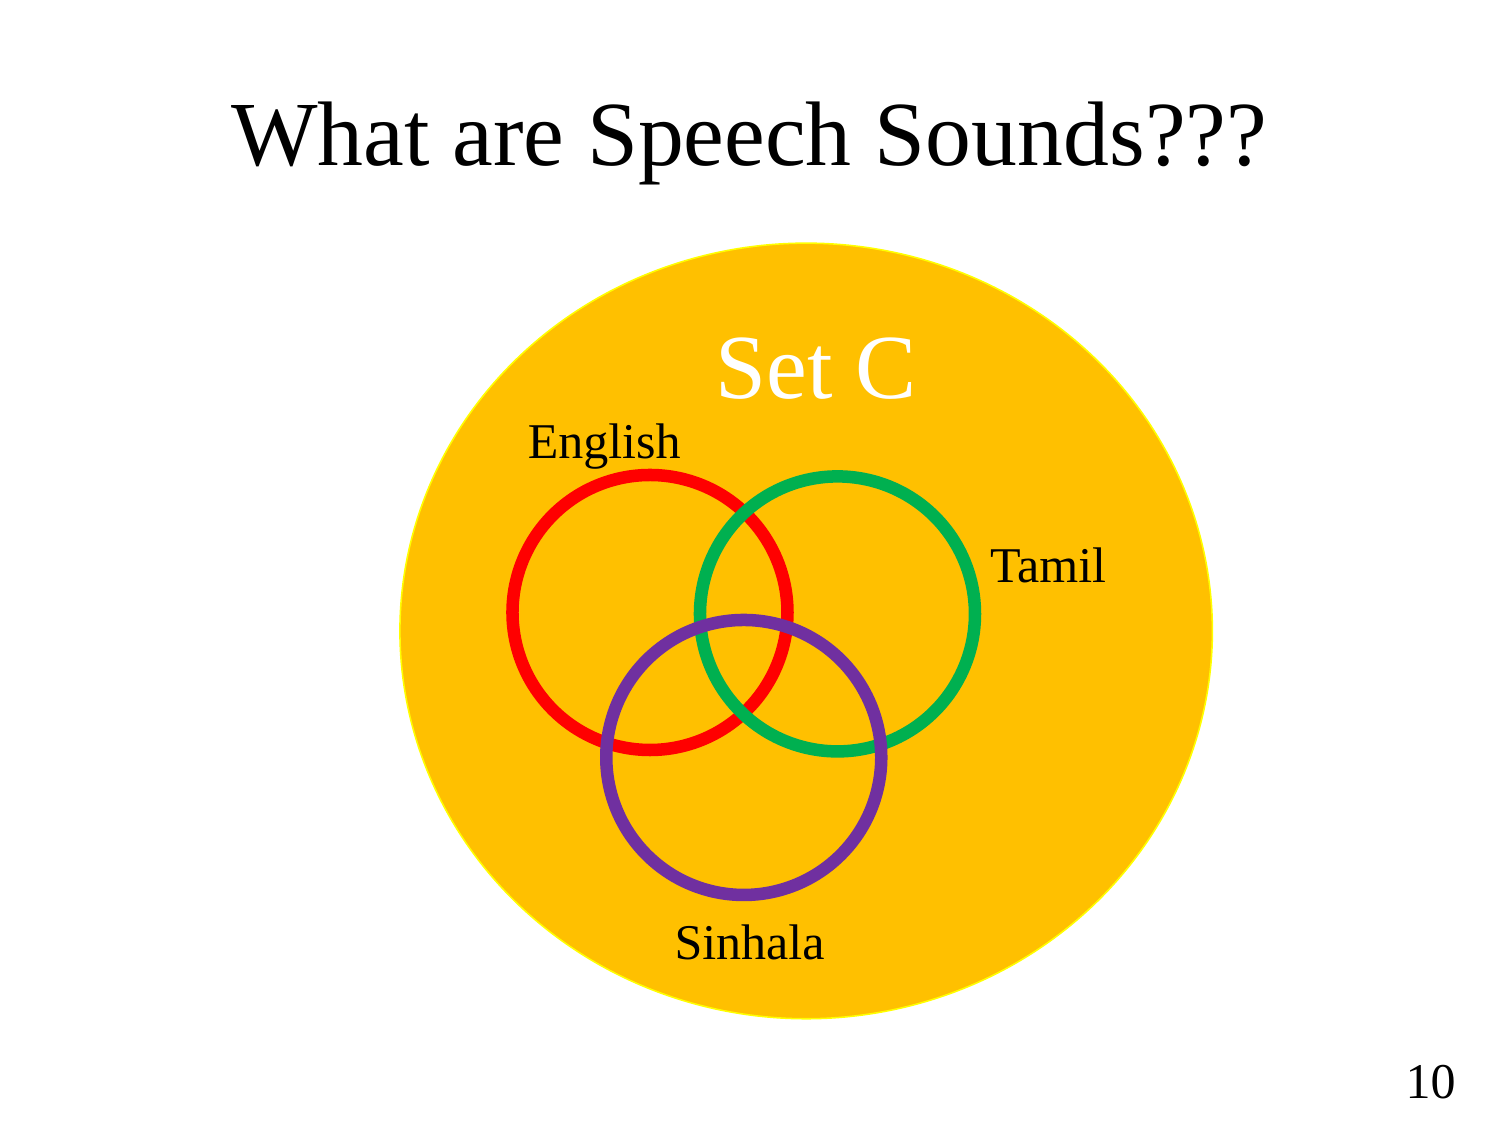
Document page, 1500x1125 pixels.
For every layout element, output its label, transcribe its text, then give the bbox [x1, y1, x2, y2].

text_box Set C [701, 299, 933, 425]
text_box English [513, 400, 696, 476]
text_box [399, 243, 1213, 1019]
text_box [699, 476, 976, 745]
text_box Tamil [975, 524, 1122, 600]
text_box [606, 619, 882, 895]
title What are Speech Sounds??? [112, 34, 1388, 223]
text_box [512, 476, 744, 743]
text_box 10 [1390, 1041, 1500, 1104]
text_box Sinhala [659, 902, 840, 977]
